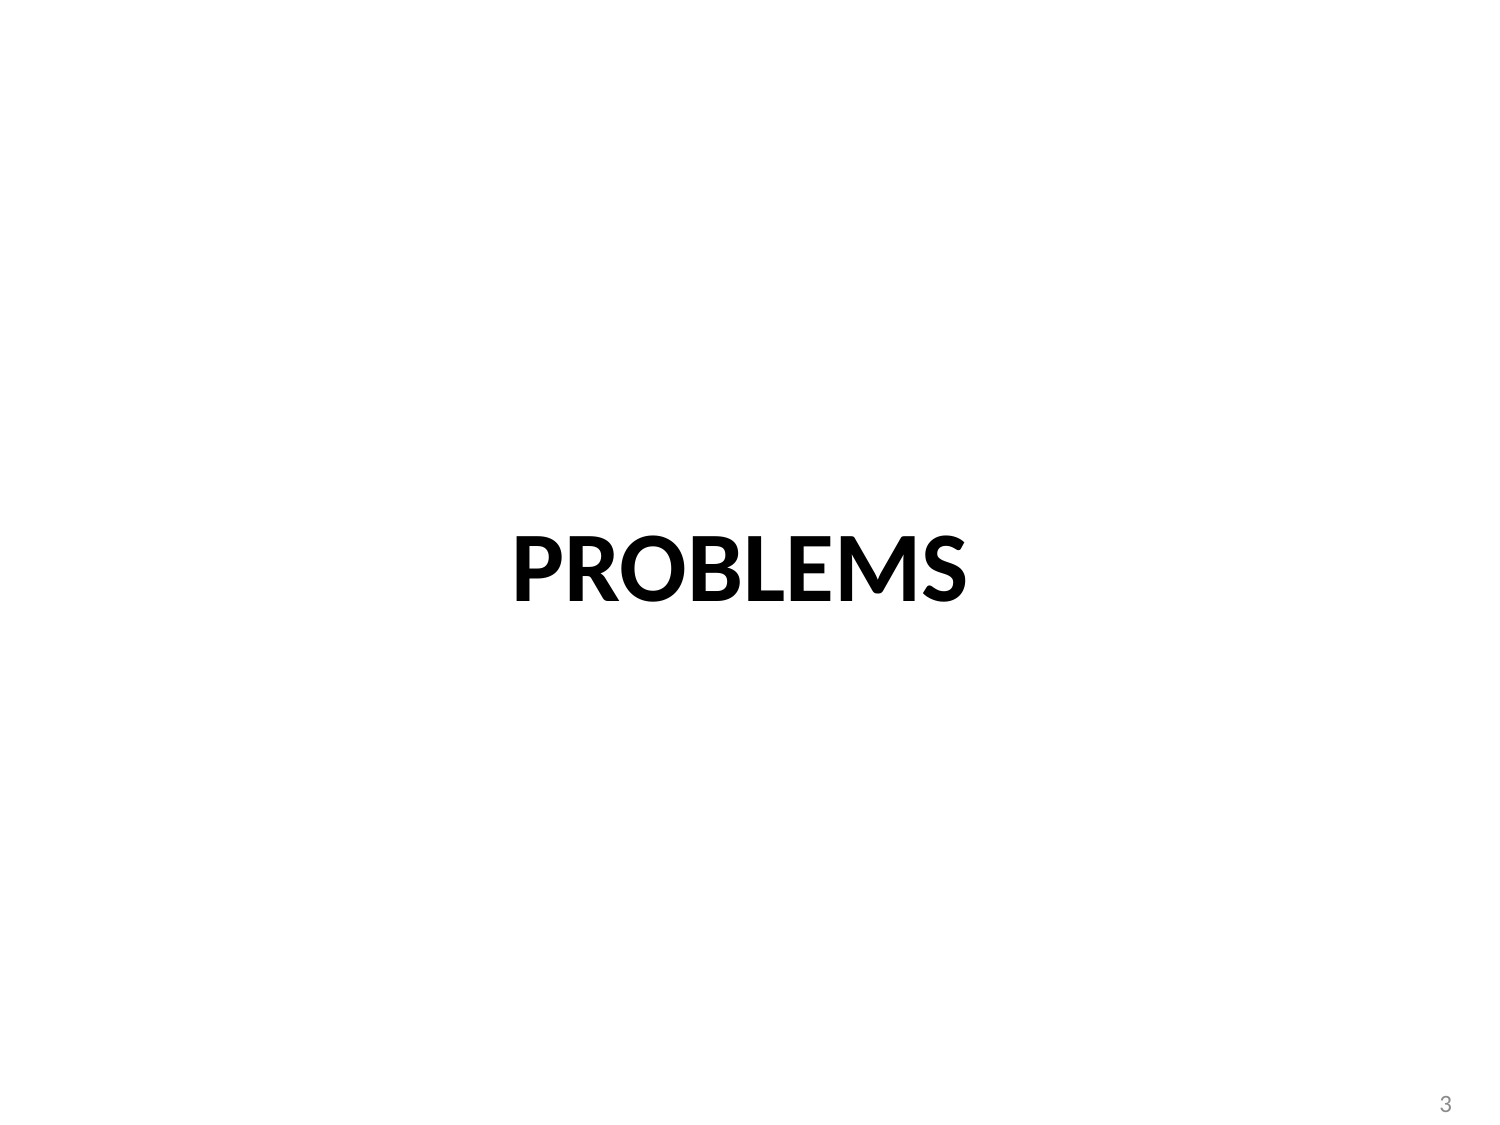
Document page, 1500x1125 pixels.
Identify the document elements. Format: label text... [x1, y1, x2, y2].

text_box PROBLEMS [496, 494, 984, 629]
slide_number 3 [1390, 1079, 1468, 1125]
